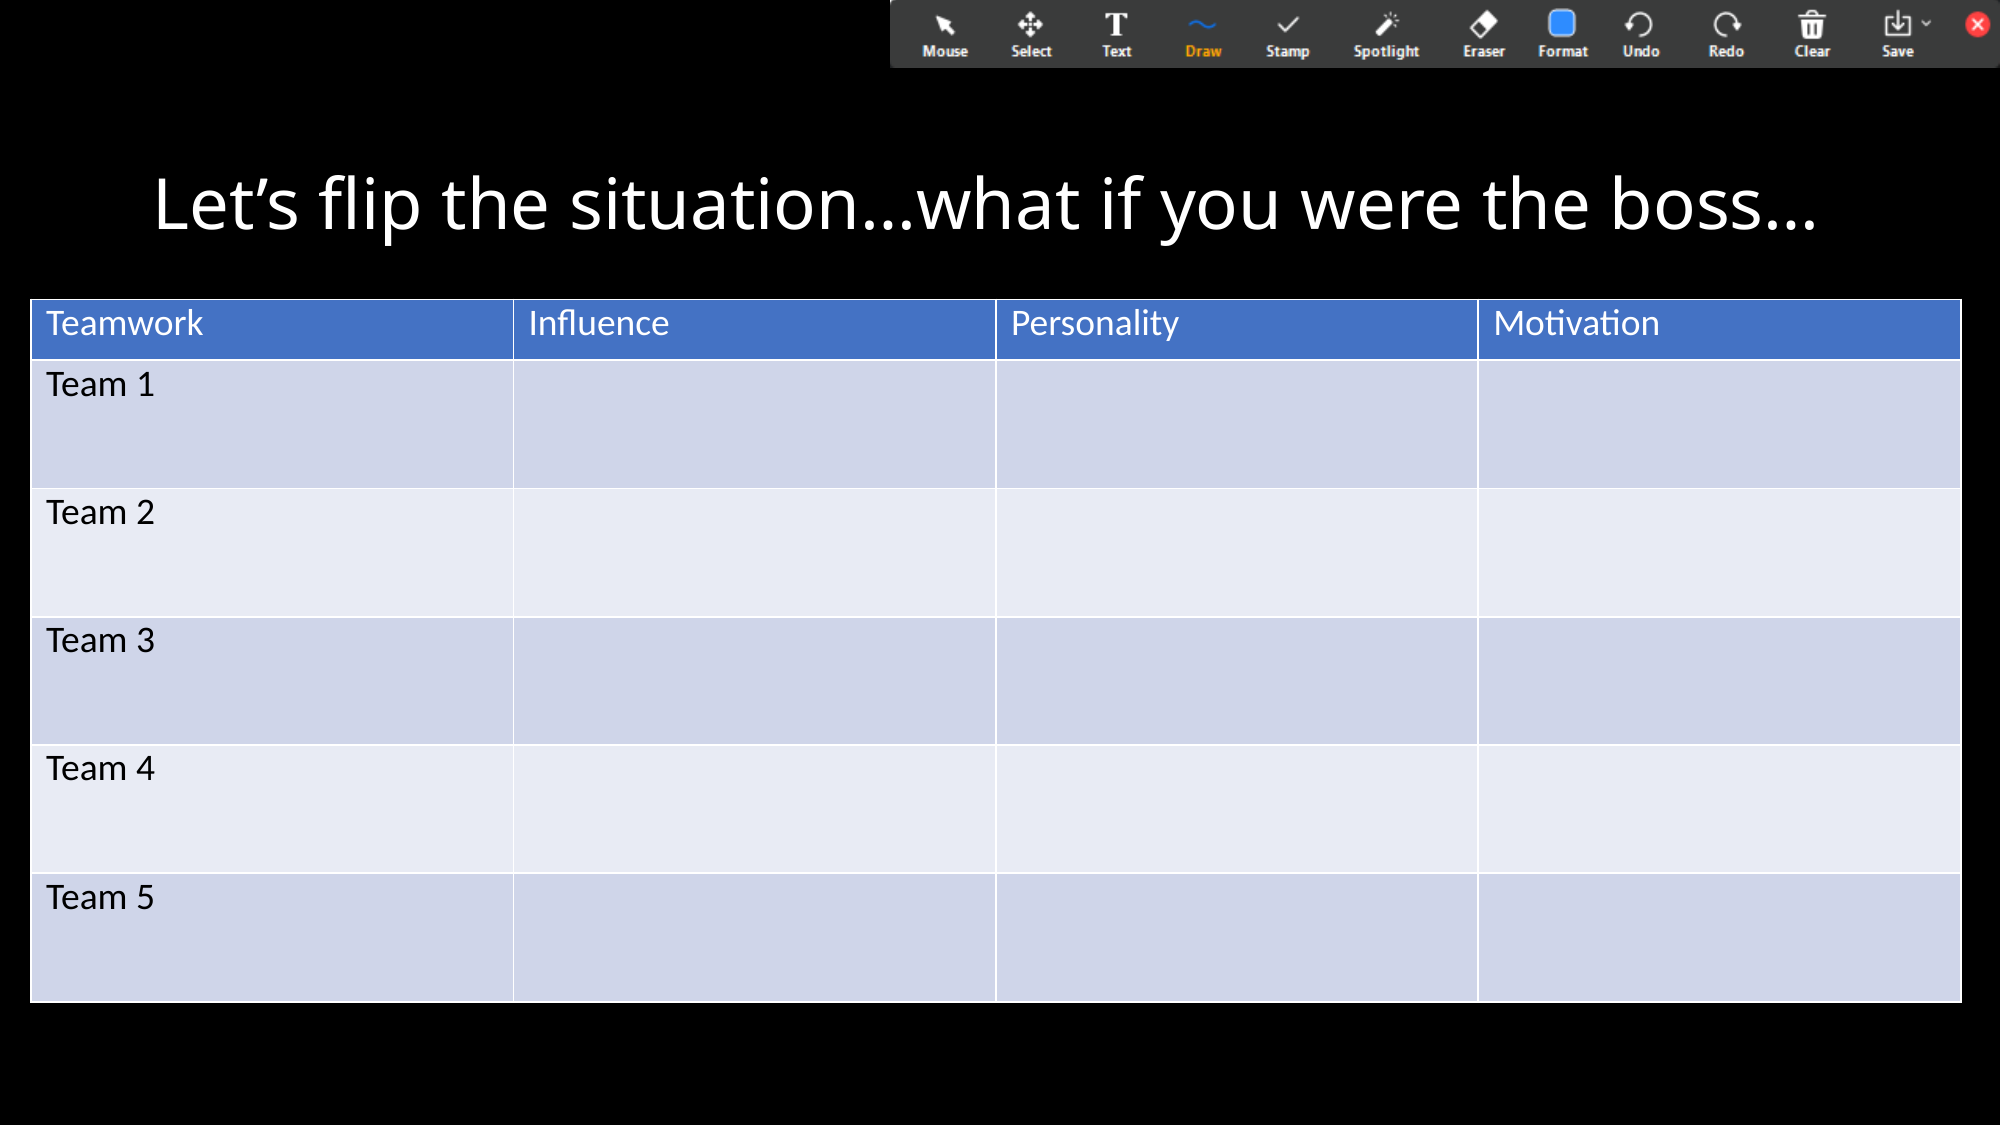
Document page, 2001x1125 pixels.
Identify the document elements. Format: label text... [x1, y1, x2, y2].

table_header Motivation [1479, 300, 1960, 359]
table_cell [1479, 746, 1960, 872]
table_cell [997, 618, 1477, 744]
table_cell [997, 874, 1477, 1001]
picture [890, 0, 2000, 68]
table_cell Team 2 [32, 489, 513, 616]
table_cell [1479, 489, 1960, 616]
table_cell [997, 489, 1477, 616]
table_cell [514, 874, 995, 1001]
table_cell [1479, 618, 1960, 744]
table_cell [514, 489, 995, 616]
table_header Personality [997, 300, 1477, 359]
table_cell [997, 746, 1477, 872]
table_header Influence [514, 300, 995, 359]
table_cell [514, 746, 995, 872]
table_cell [1479, 361, 1960, 488]
table_cell [514, 361, 995, 488]
title Let’s flip the situation…what if you were the boss… [137, 59, 1863, 278]
table_header Teamwork [32, 300, 513, 359]
table_cell Team 3 [32, 618, 513, 744]
table_cell Team 4 [32, 746, 513, 872]
table_cell [1479, 874, 1960, 1001]
table_cell Team 5 [32, 874, 513, 1001]
table_cell [514, 618, 995, 744]
table_cell [997, 361, 1477, 488]
table_cell Team 1 [32, 361, 513, 488]
